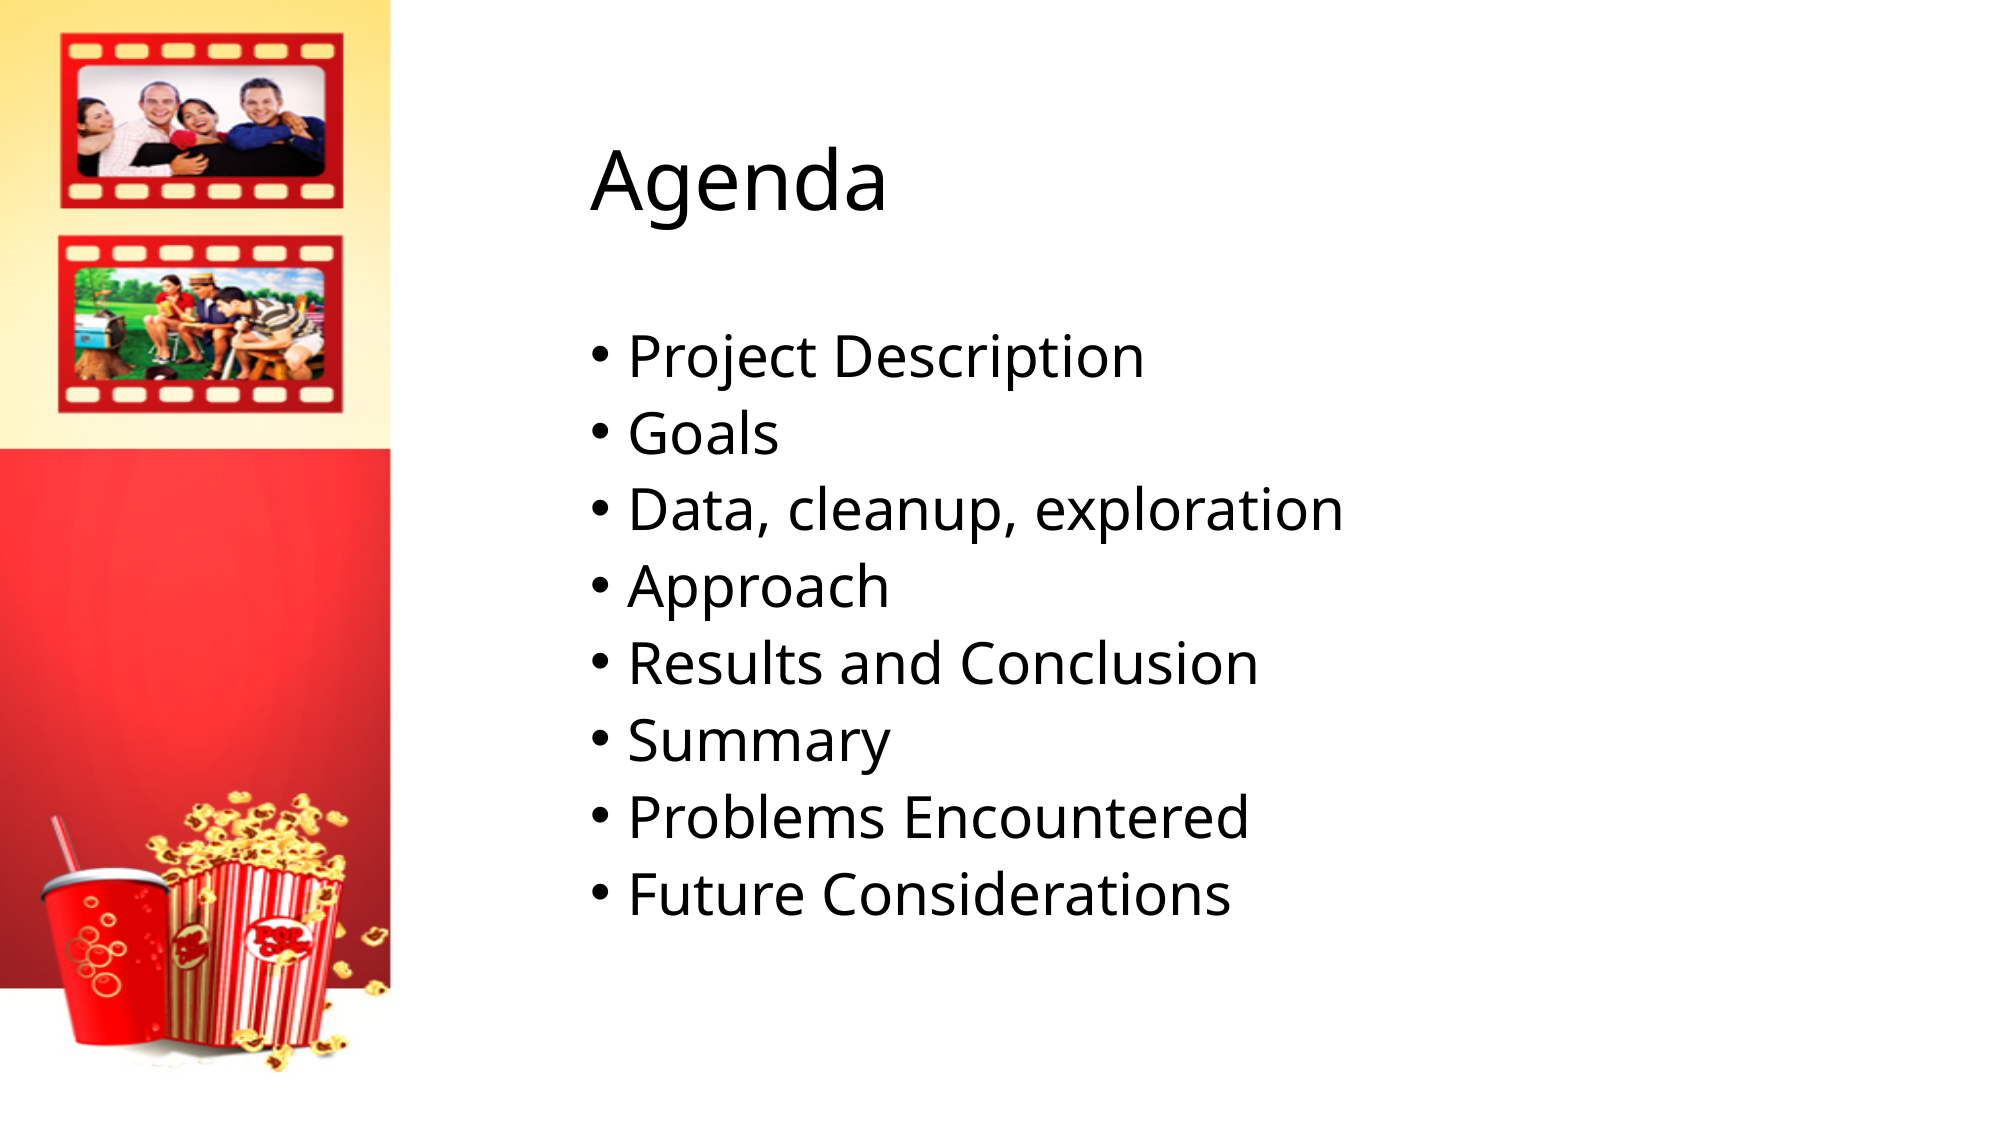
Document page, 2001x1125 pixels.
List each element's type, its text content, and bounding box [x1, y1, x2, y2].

list Project Description Goals Data, cleanup, exploration Approach Results and Conclusion Summary Problems Encountered Future Considerations [575, 324, 1713, 1025]
title Agenda [575, 125, 1713, 243]
picture [0, 0, 2001, 1125]
